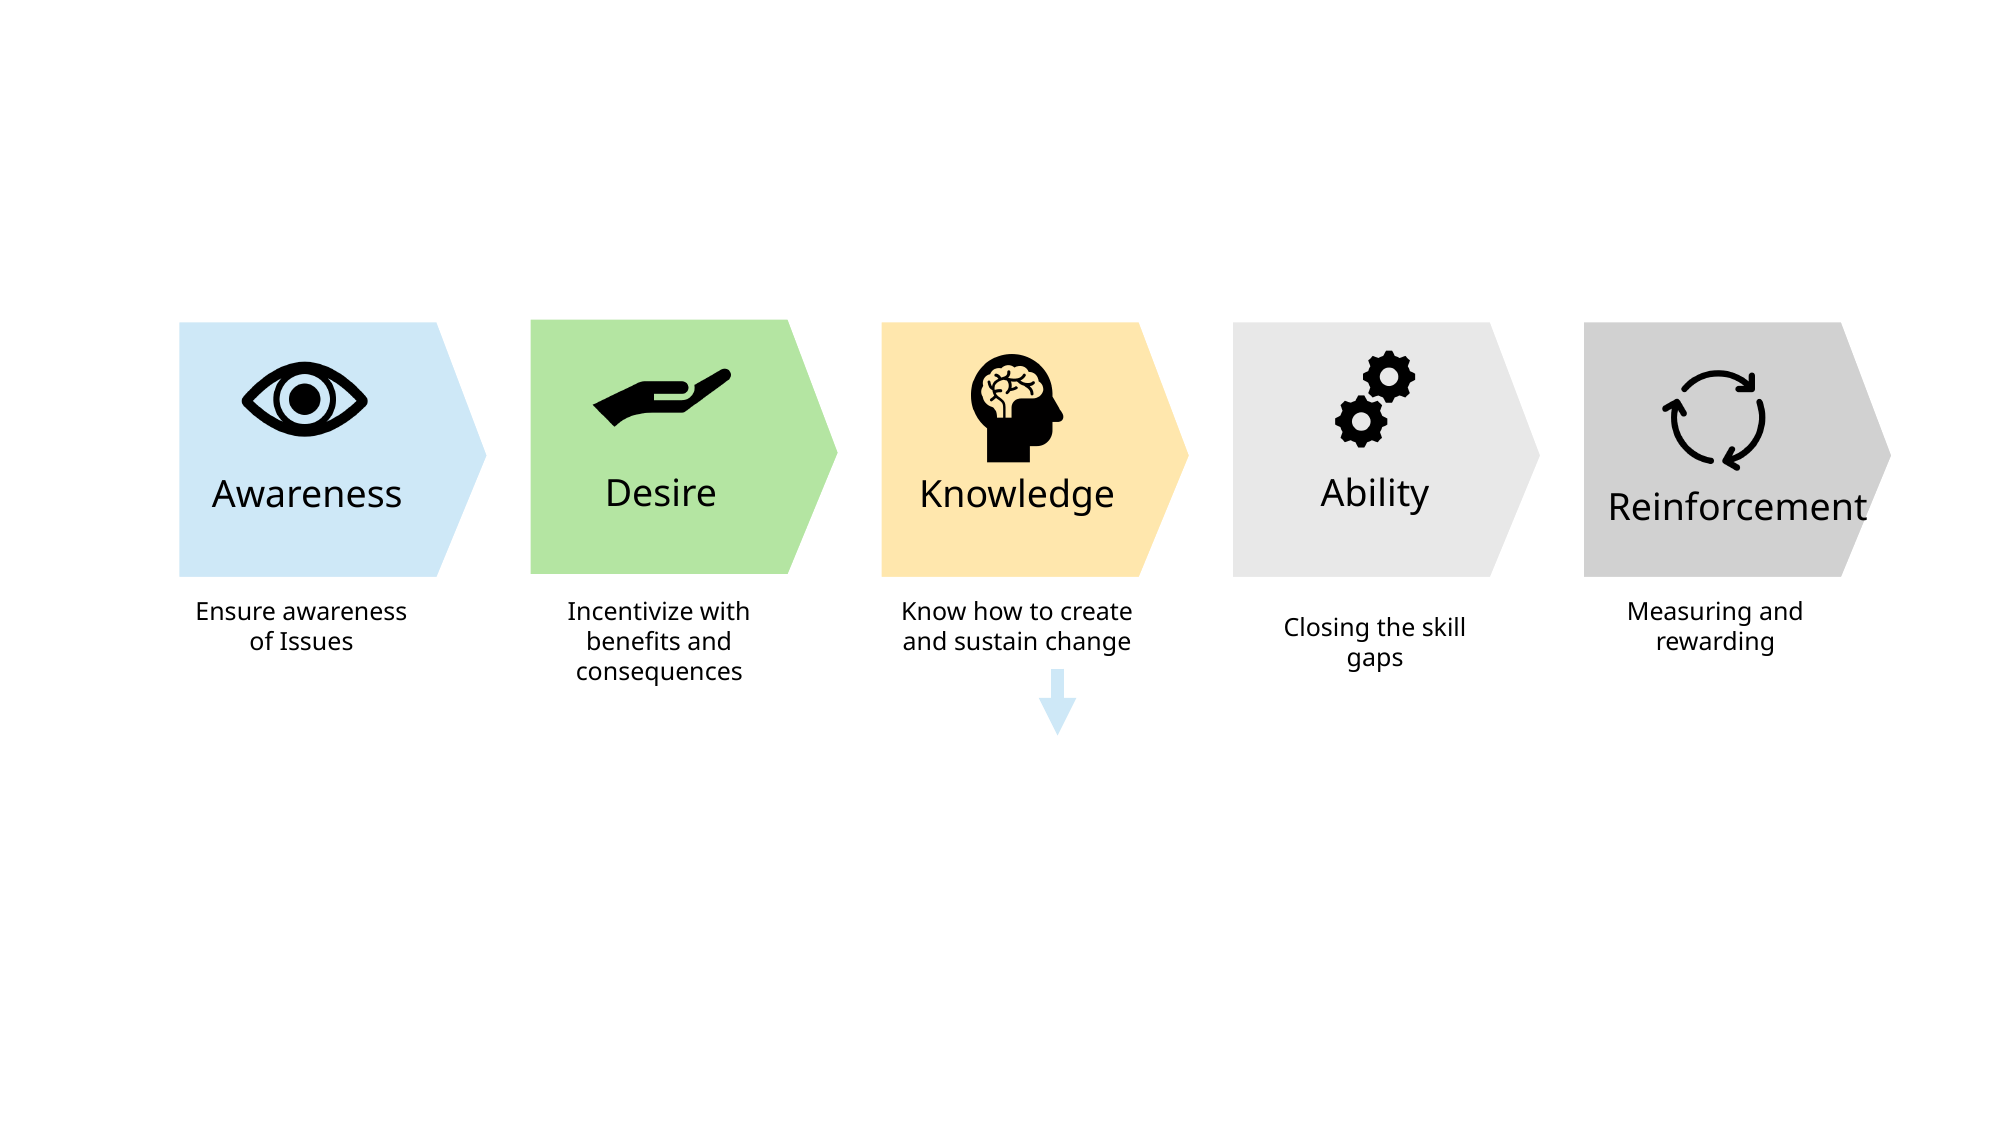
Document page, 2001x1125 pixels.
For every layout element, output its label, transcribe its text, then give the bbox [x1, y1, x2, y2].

picture [952, 342, 1083, 473]
picture [1316, 340, 1435, 459]
text_box Closing the skill gaps [1241, 603, 1510, 679]
picture [1640, 342, 1792, 494]
text_box Measuring and rewarding [1581, 587, 1850, 663]
picture [228, 323, 380, 475]
text_box [525, 314, 843, 579]
text_box Awareness [197, 462, 418, 523]
text_box Knowledge [904, 463, 1131, 523]
text_box Know how to create and sustain change [883, 587, 1152, 663]
text_box [174, 317, 492, 582]
text_box [1228, 317, 1546, 582]
text_box Reinforcement [1592, 476, 1883, 536]
text_box Ability [1305, 461, 1445, 522]
text_box Desire [590, 473, 732, 522]
text_box [1579, 317, 1897, 582]
picture [585, 321, 737, 473]
text_box Ensure awareness of Issues [167, 587, 436, 663]
text_box Incentivize with benefits and consequences [525, 587, 794, 693]
text_box [876, 317, 1194, 582]
